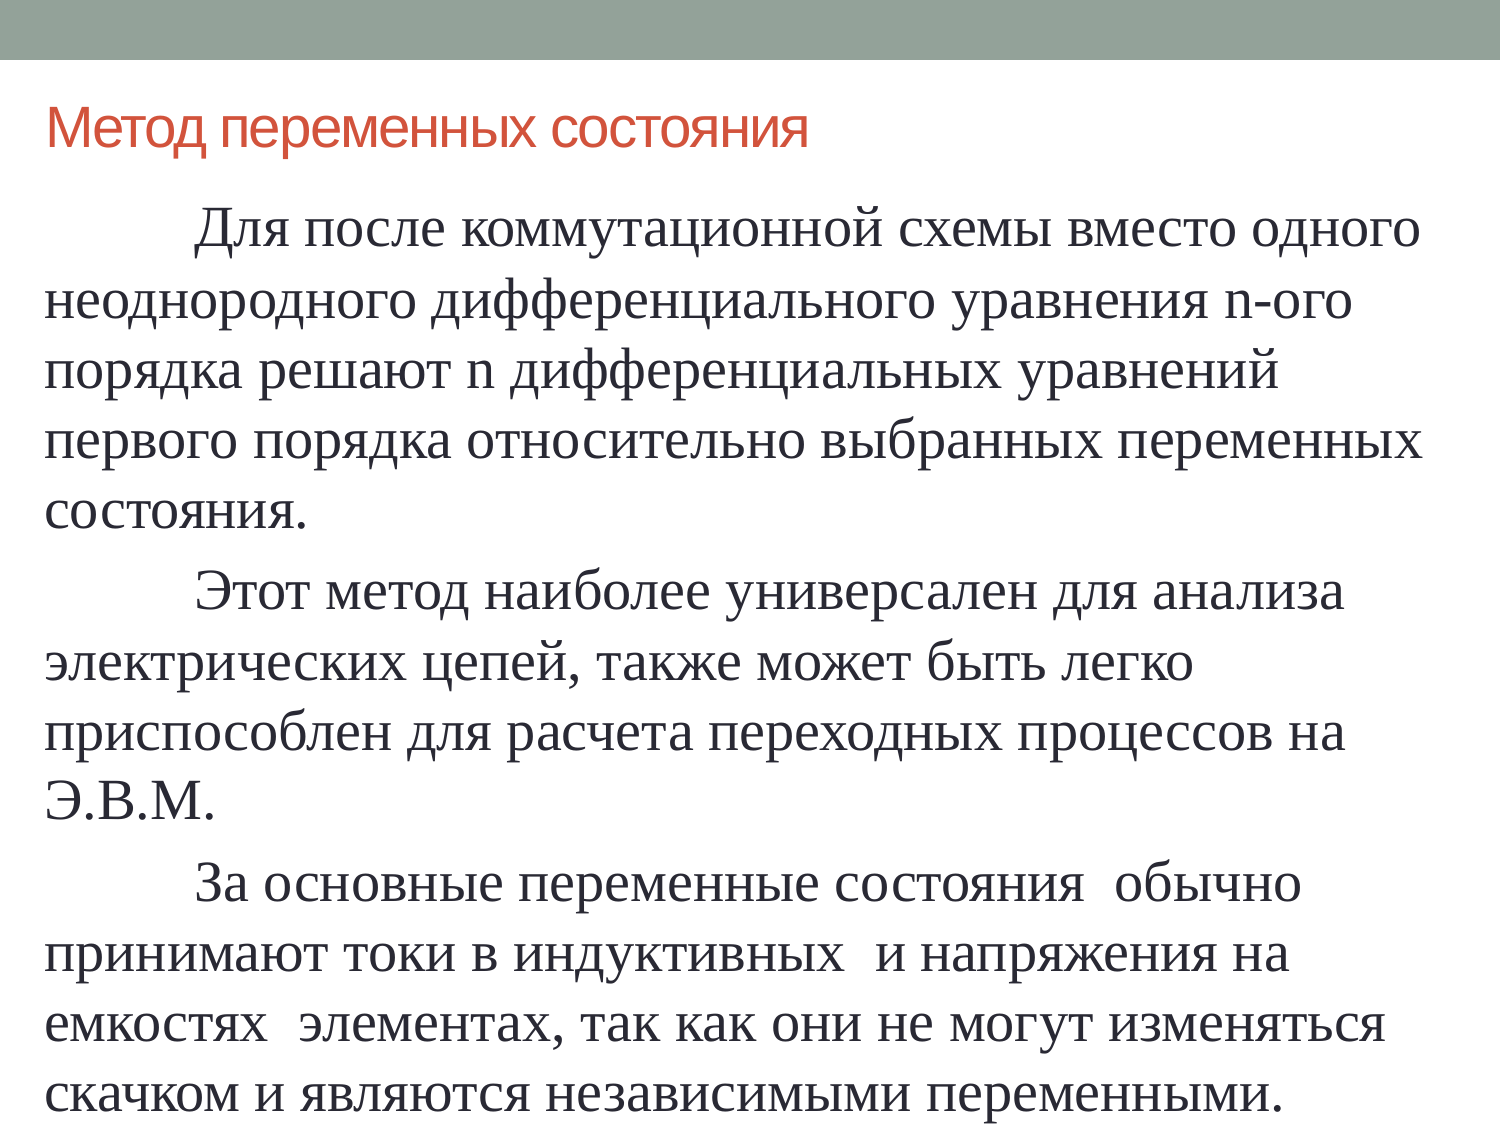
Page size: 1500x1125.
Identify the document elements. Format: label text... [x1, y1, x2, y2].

text_box Метод переменных состояния [29, 74, 1318, 174]
